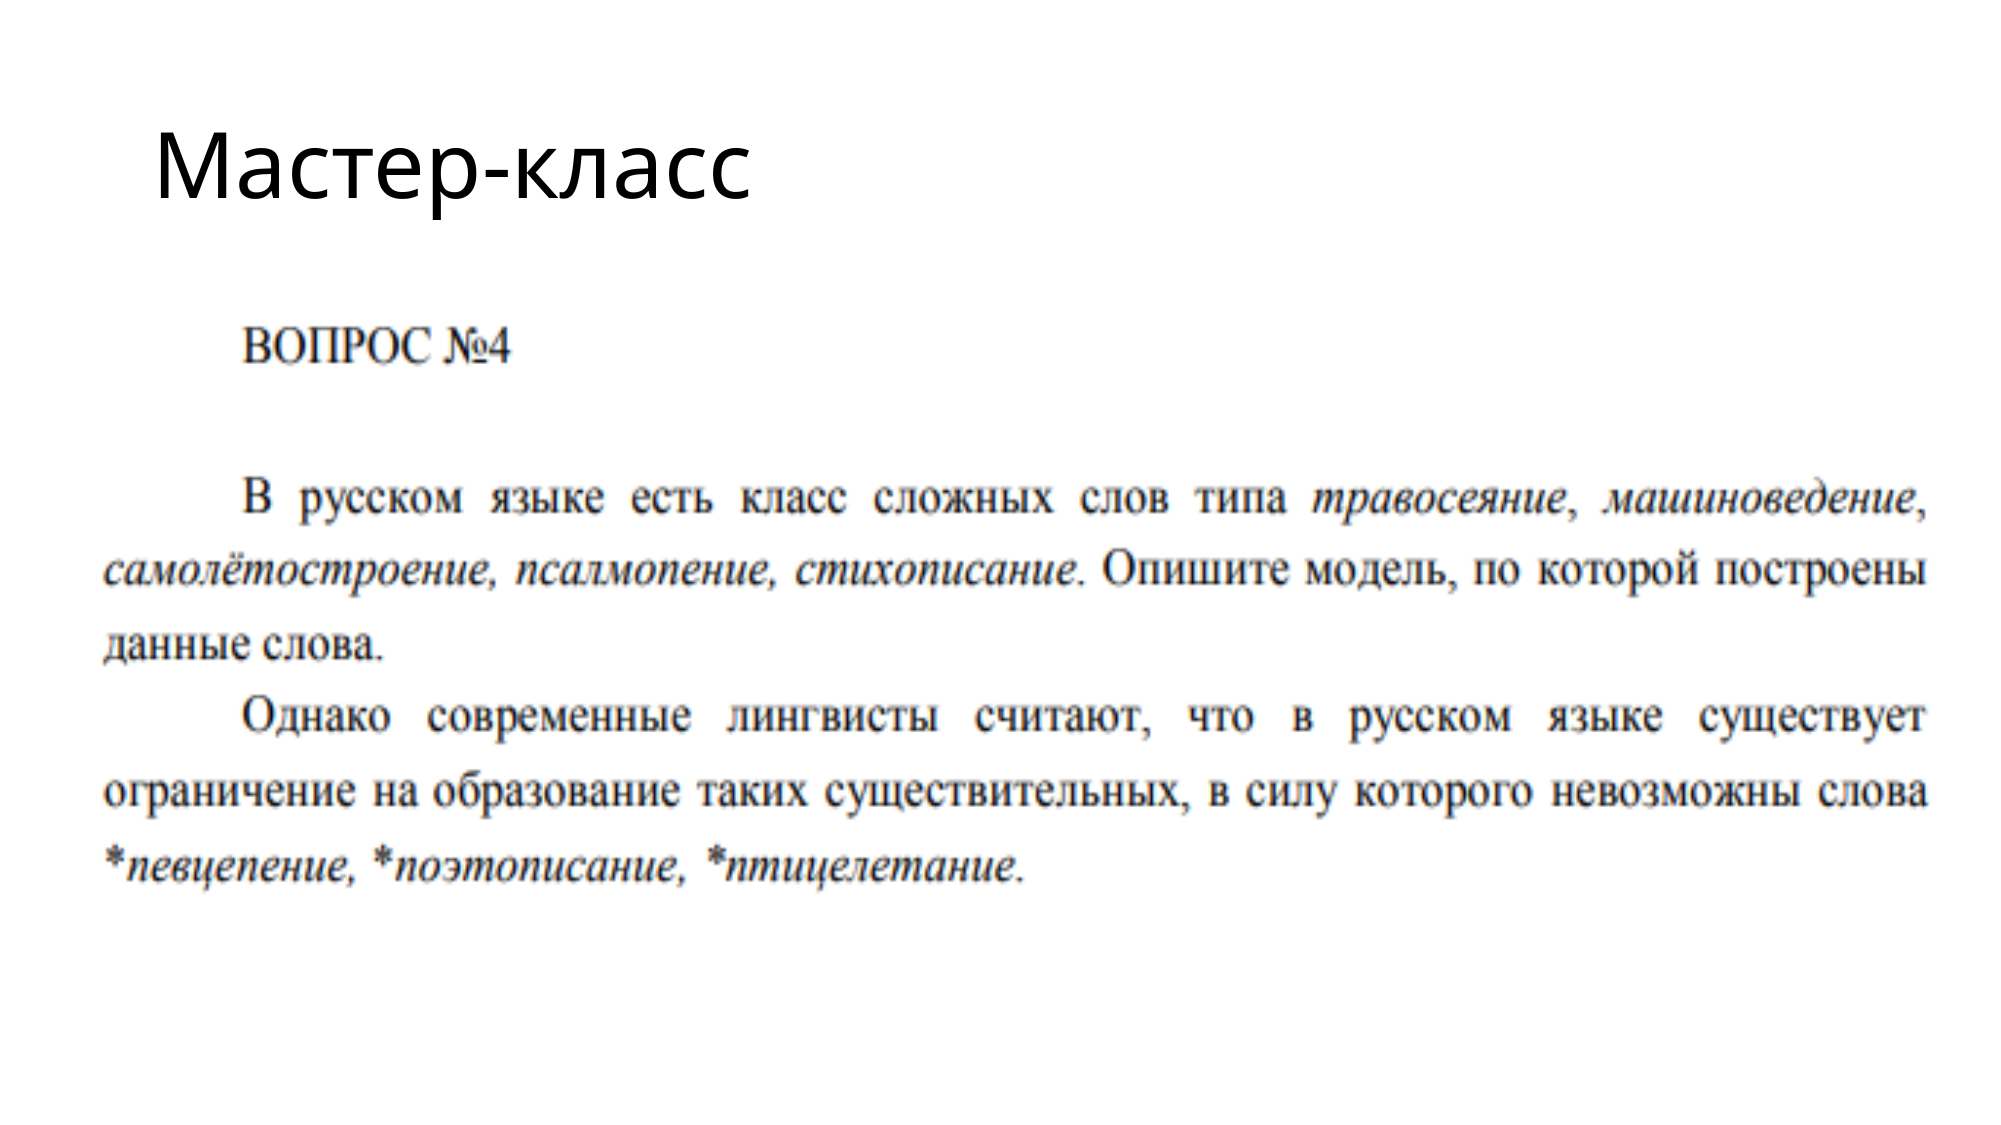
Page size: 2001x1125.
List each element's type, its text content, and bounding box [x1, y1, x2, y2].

title Мастер-класс [137, 59, 1863, 278]
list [81, 302, 1961, 908]
